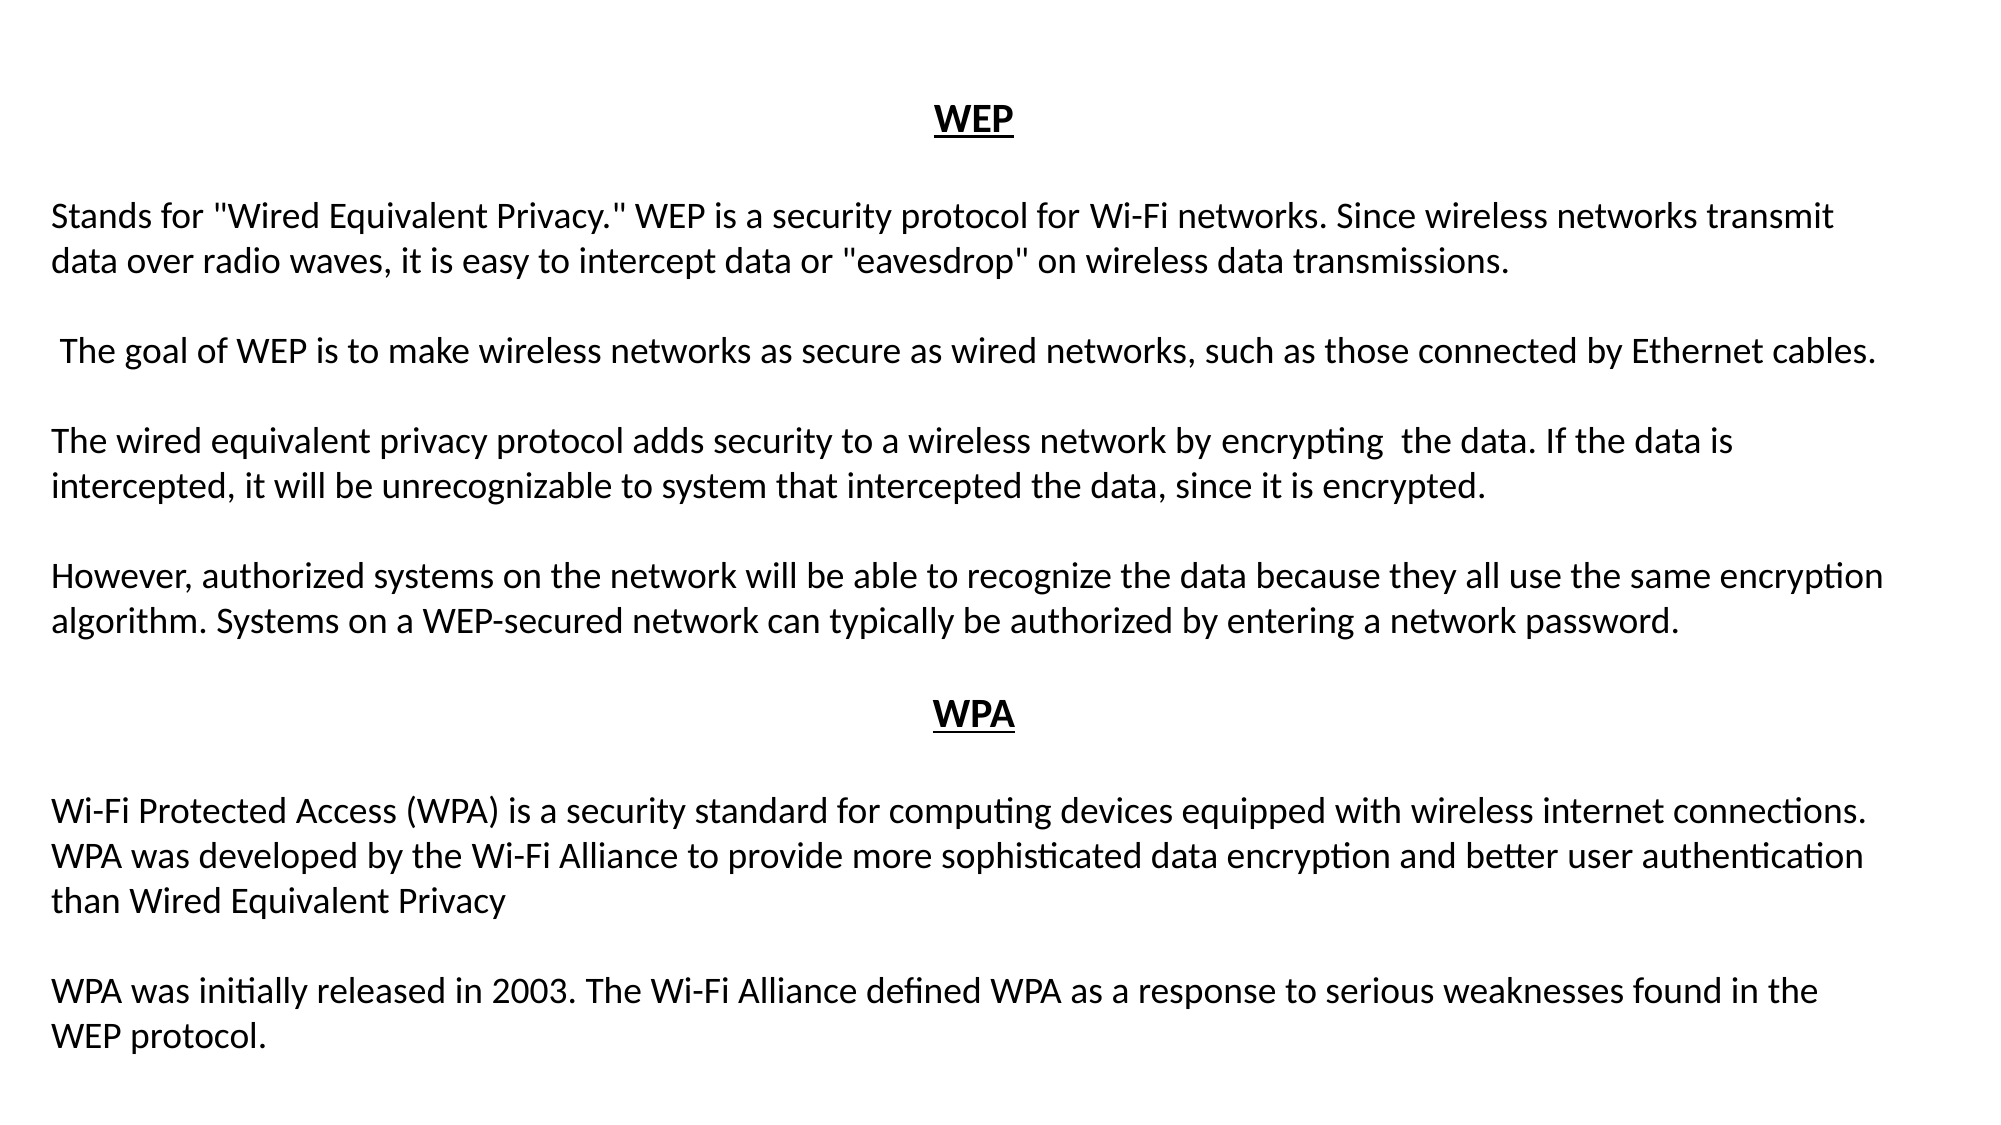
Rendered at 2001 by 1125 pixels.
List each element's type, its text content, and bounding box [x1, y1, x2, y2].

text_box WEP Stands for "Wired Equivalent Privacy." WEP is a security protocol for Wi-Fi networks. Since wireless networks transmit data over radio waves, it is easy to intercept data or "eavesdrop" on wireless data transmissions. The goal of WEP is to make wireless networks as secure as wired networks, such as those connected by Ethernet cables. The wired equivalent privacy protocol adds security to a wireless network by encrypting the data. If the data is intercepted, it will be unrecognizable to system that intercepted the data, since it is encrypted. However, authorized systems on the network will be able to recognize the data because they all use the same encryption algorithm. Systems on a WEP-secured network can typically be authorized by entering a network password. WPA Wi-Fi Protected Access (WPA) is a security standard for computing devices equipped with wireless internet connections. WPA was developed by the Wi-Fi Alliance to provide more sophisticated data encryption and better user authentication than Wired Equivalent Privacy WPA was initially released in 2003. The Wi-Fi Alliance defined WPA as a response to serious weaknesses found in the WEP protocol. [36, 83, 1912, 1109]
